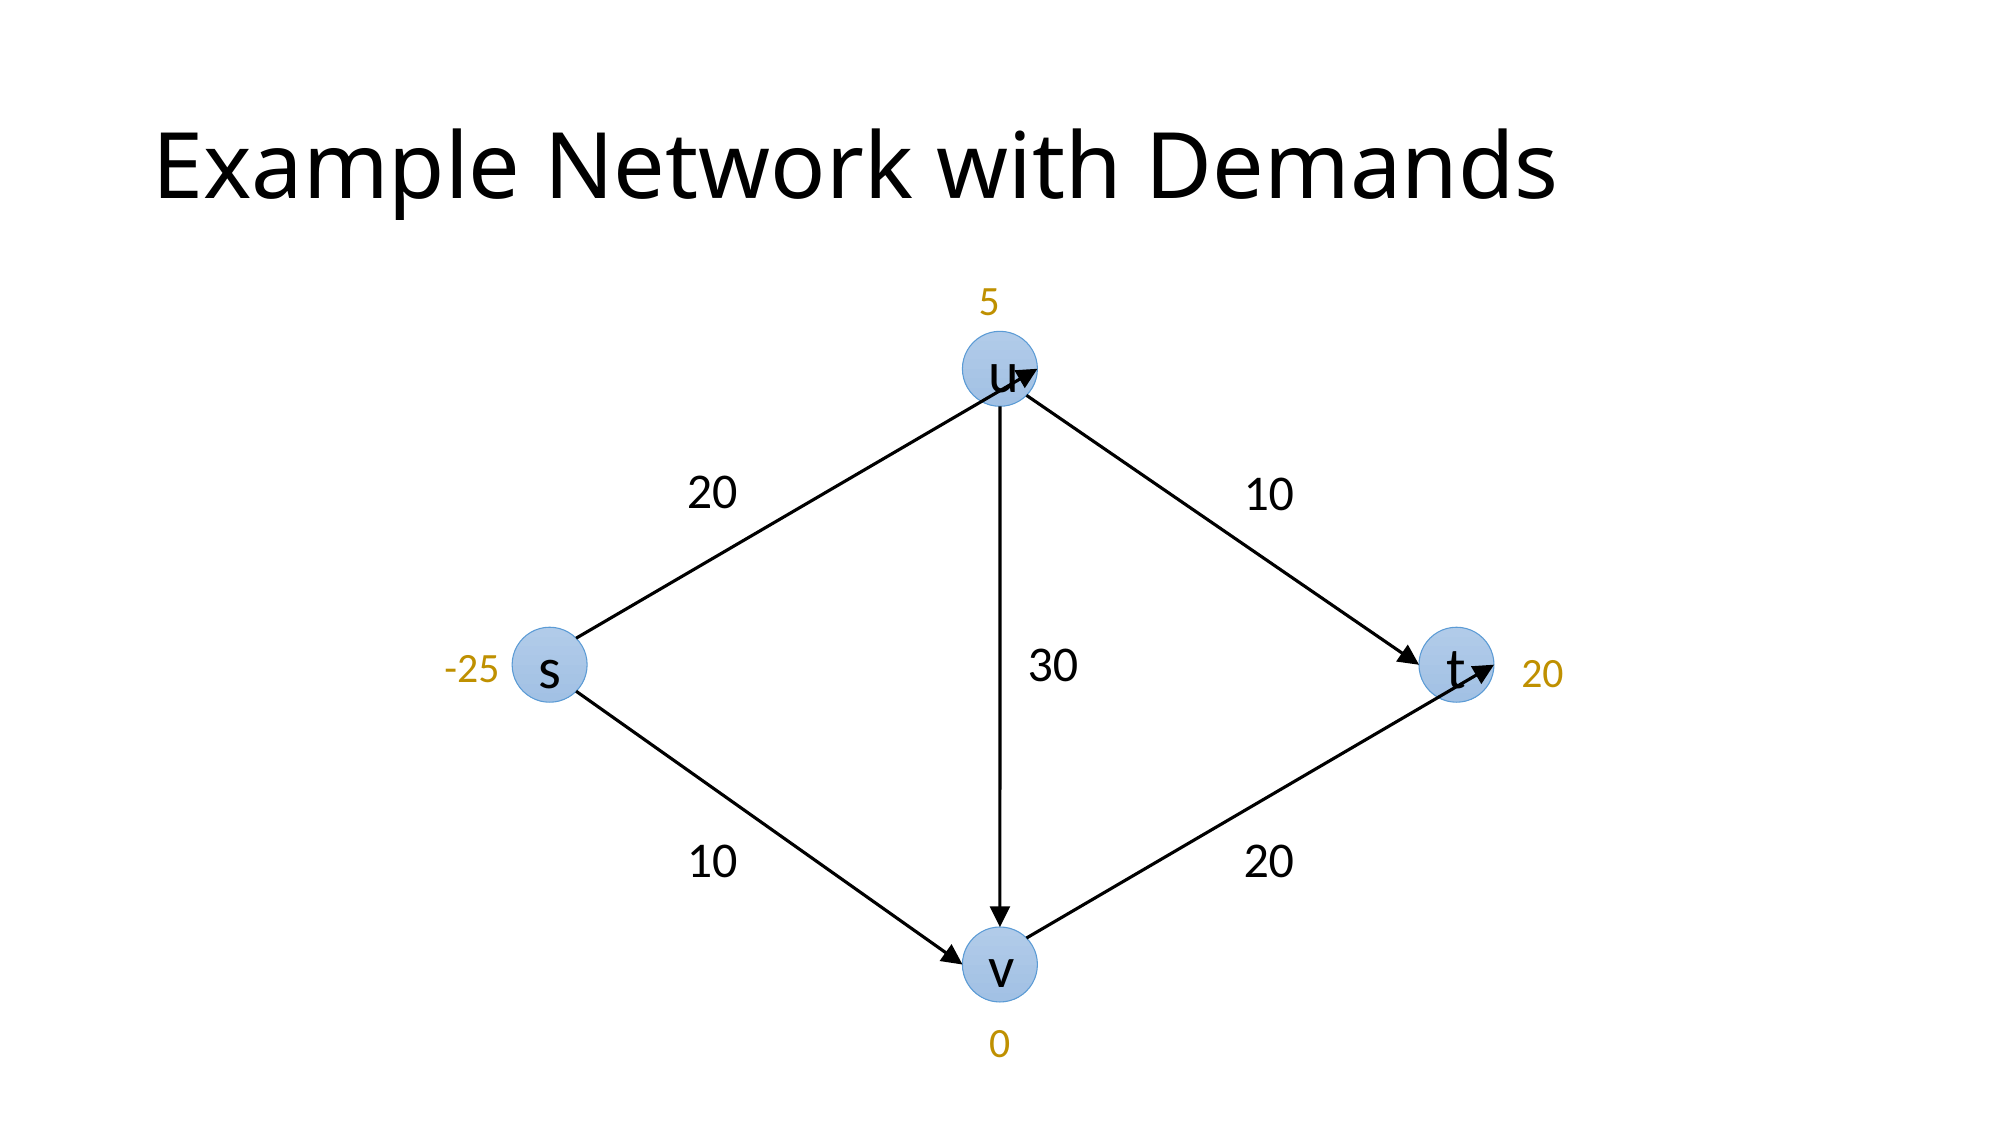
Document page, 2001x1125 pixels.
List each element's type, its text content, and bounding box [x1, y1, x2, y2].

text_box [576, 691, 974, 938]
title Example Network with Demands [137, 59, 1863, 278]
text_box s [515, 626, 588, 703]
text_box -25 [429, 633, 515, 699]
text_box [576, 395, 974, 639]
text_box 5 [963, 266, 1015, 332]
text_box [1026, 691, 1430, 938]
text_box u [961, 332, 1038, 401]
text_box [1026, 395, 1430, 639]
text_box 30 [1012, 623, 1094, 699]
text_box v [961, 926, 1038, 1003]
text_box 20 [1506, 638, 1579, 703]
text_box t [1418, 626, 1495, 703]
text_box 0 [974, 1007, 1026, 1073]
text_box u [983, 370, 1038, 407]
